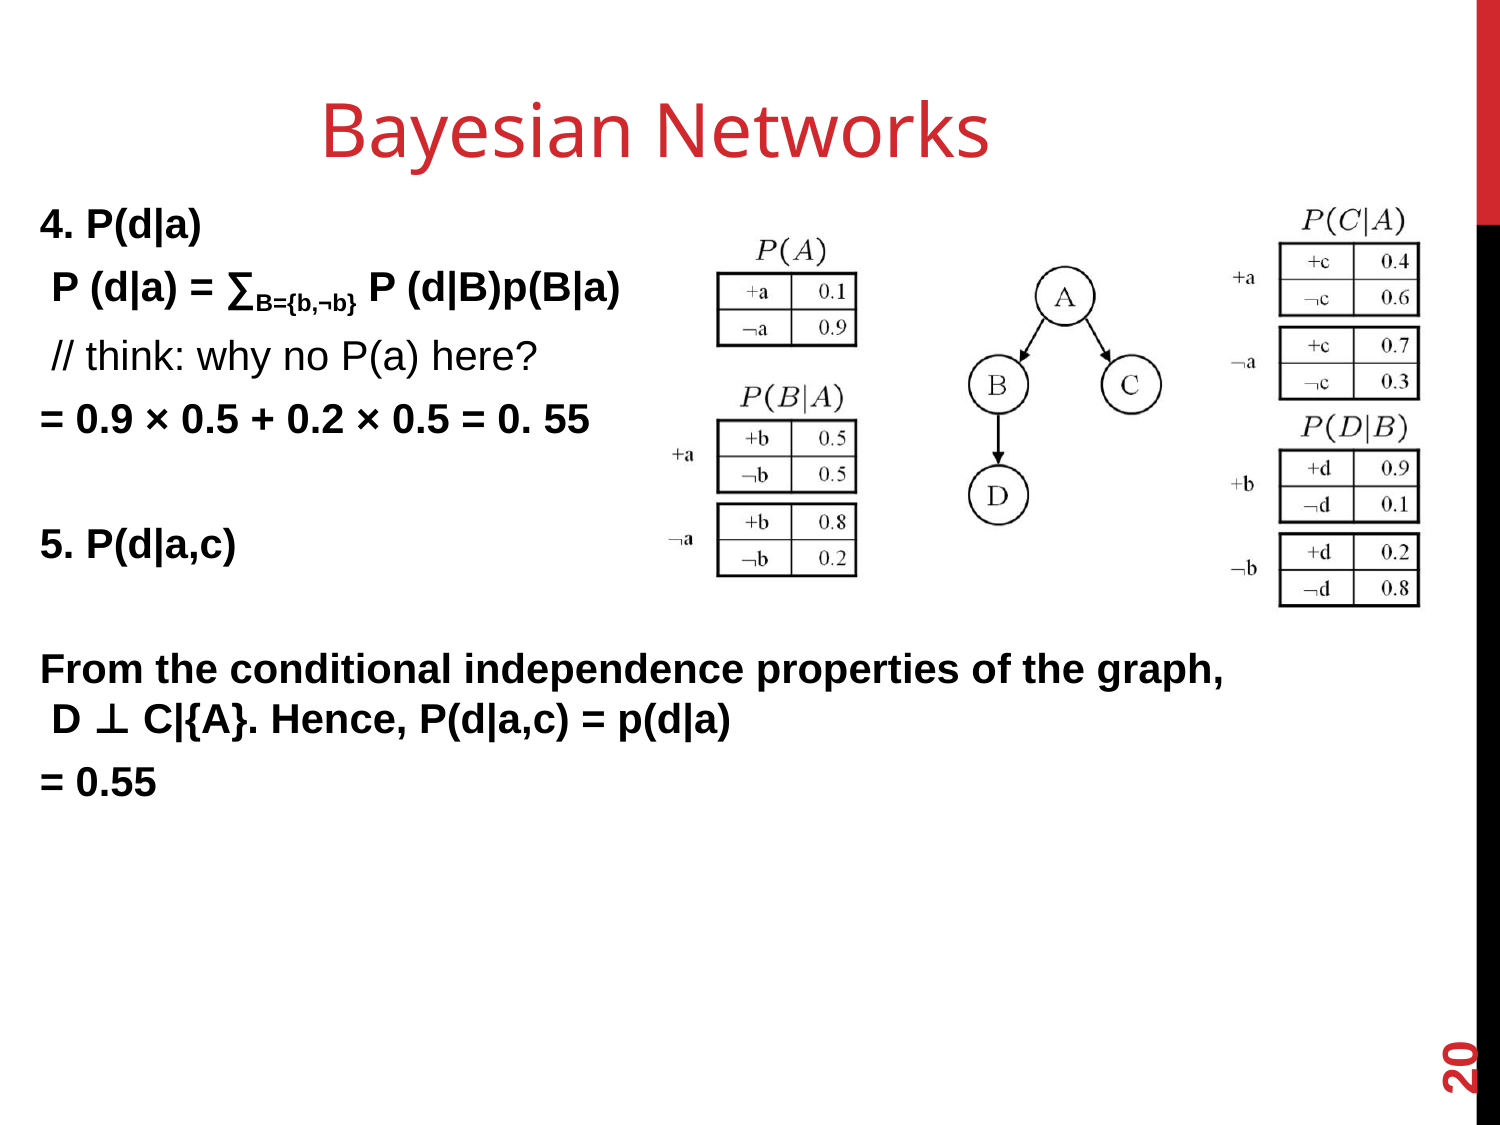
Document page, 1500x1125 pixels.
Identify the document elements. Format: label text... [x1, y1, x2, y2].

picture [645, 171, 1469, 645]
title Bayesian Networks [18, 0, 1294, 181]
list 4. P(d|a) P (d|a) = ∑B={b,¬b} P (d|B)p(B|a) // think: why no P(a) here? = 0.9 × 0.5 + 0.2 × 0.5 = 0. 55 5. P(d|a,c) From the conditional independence properties of the graph, D ⊥ C|{A}. Hence, P(d|a,c) = p(d|a) = 0.55 [20, 189, 1332, 936]
slide_number ‹#› [1123, 1030, 1500, 1104]
